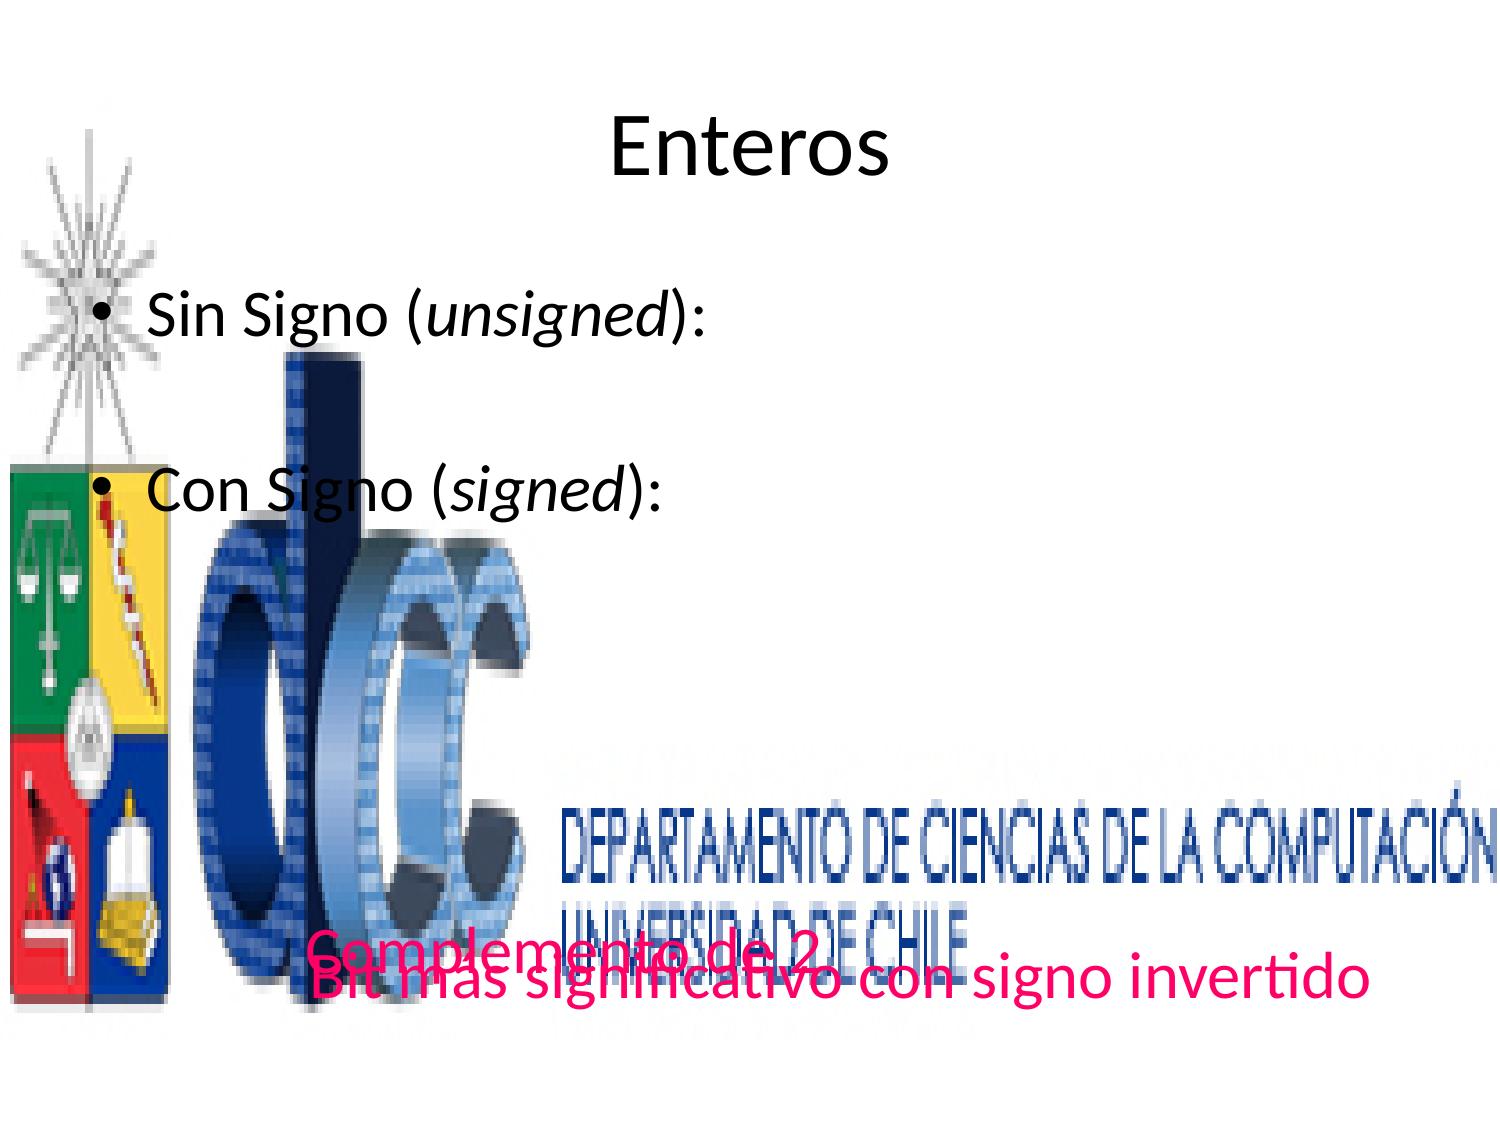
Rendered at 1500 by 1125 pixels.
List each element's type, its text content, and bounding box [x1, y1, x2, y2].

text_box Complemento de 2 [290, 899, 838, 995]
text_box Bit más significativo con signo invertido [294, 924, 1388, 1020]
picture [0, 0, 1500, 1125]
title Enteros [75, 45, 1425, 233]
